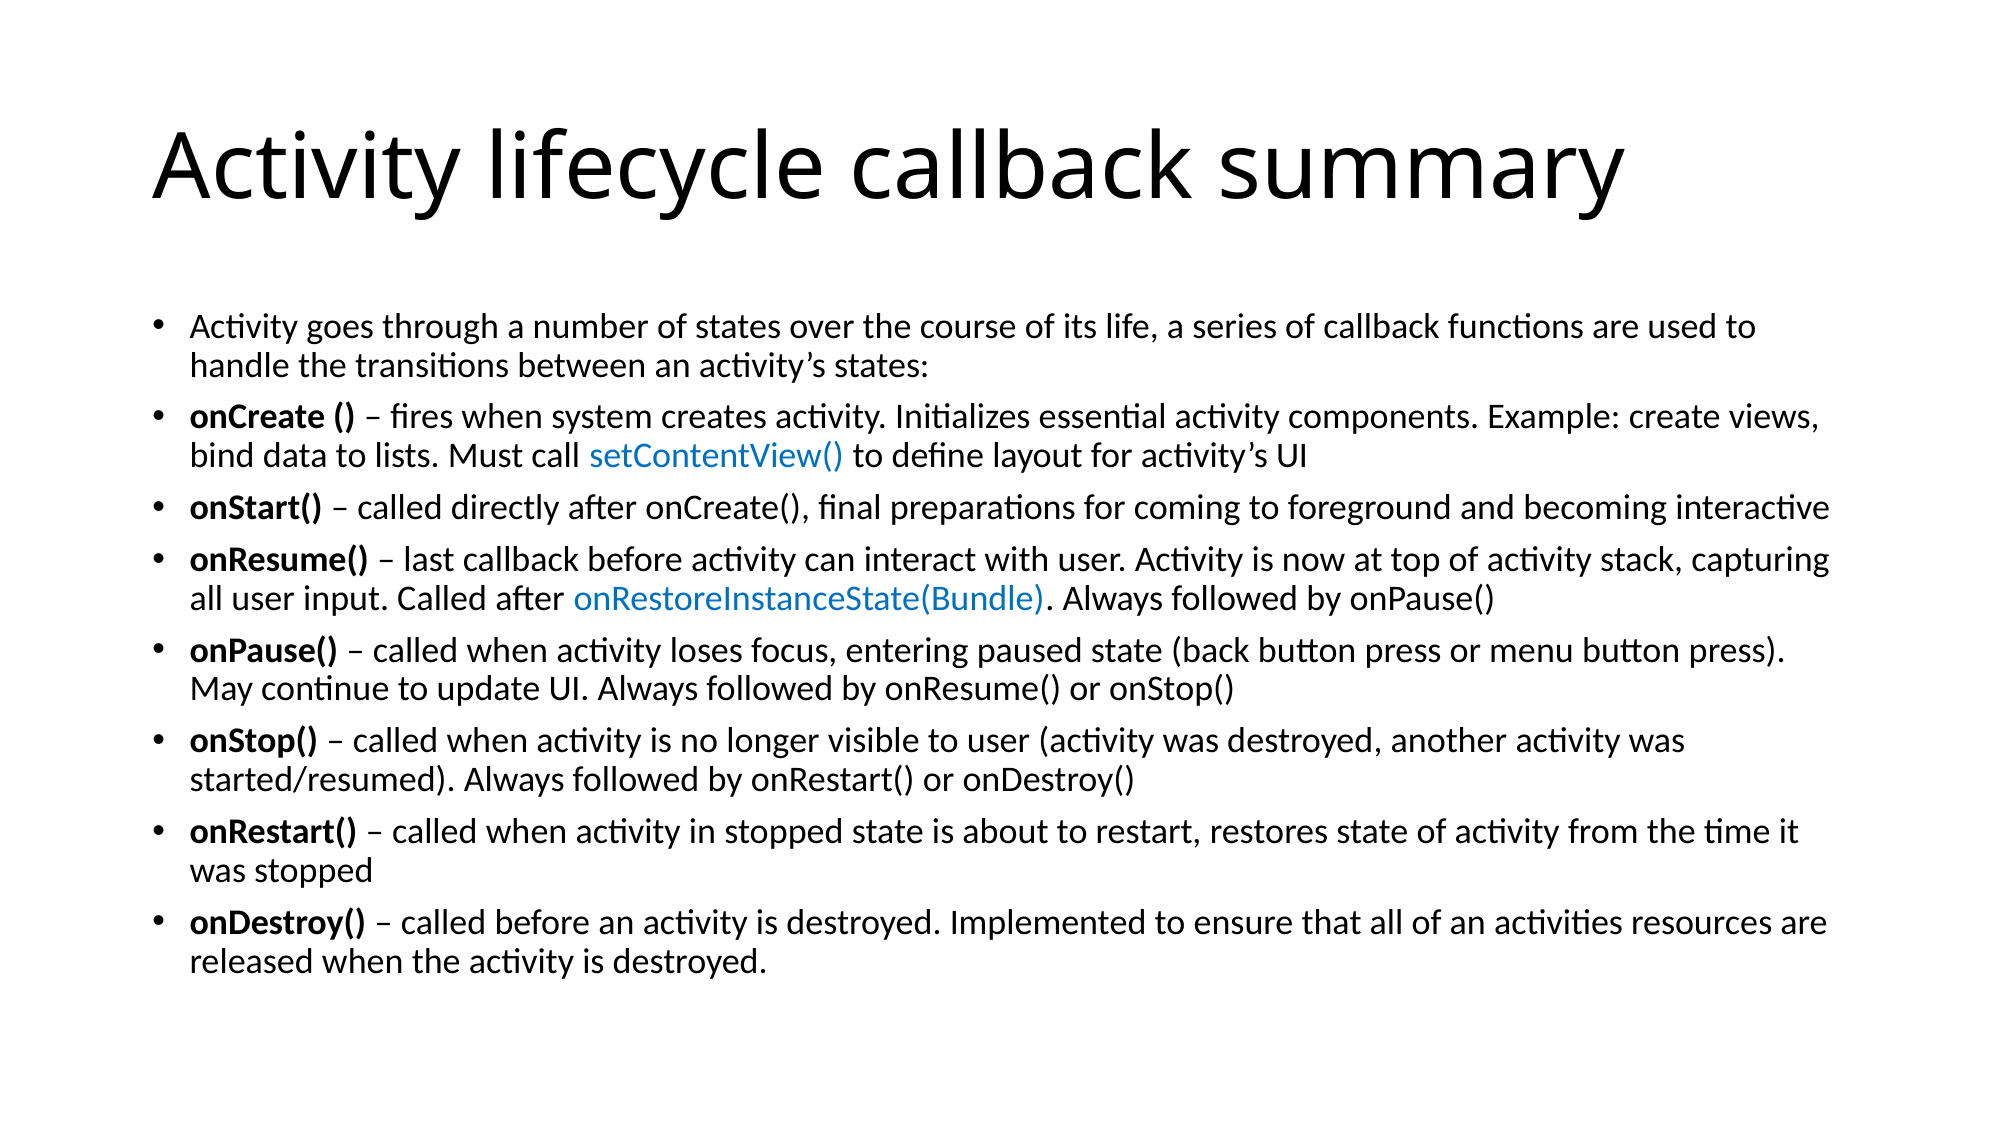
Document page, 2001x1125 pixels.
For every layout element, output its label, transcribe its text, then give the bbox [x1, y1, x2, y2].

title Activity lifecycle callback summary [137, 59, 1863, 278]
list Activity goes through a number of states over the course of its life, a series of callback functions are used to handle the transitions between an activity’s states: onCreate () – fires when system creates activity. Initializes essential activity components. Example: create views, bind data to lists. Must call setContentView() to define layout for activity’s UI onStart() – called directly after onCreate(), final preparations for coming to foreground and becoming interactive onResume() – last callback before activity can interact with user. Activity is now at top of activity stack, capturing all user input. Called after onRestoreInstanceState(Bundle). Always followed by onPause() onPause() – called when activity loses focus, entering paused state (back button press or menu button press). May continue to update UI. Always followed by onResume() or onStop() onStop() – called when activity is no longer visible to user (activity was destroyed, another activity was started/resumed). Always followed by onRestart() or onDestroy() onRestart() – called when activity in stopped state is about to restart, restores state of activity from the time it was stopped onDestroy() – called before an activity is destroyed. Implemented to ensure that all of an activities resources are released when the activity is destroyed. [137, 299, 1863, 1014]
